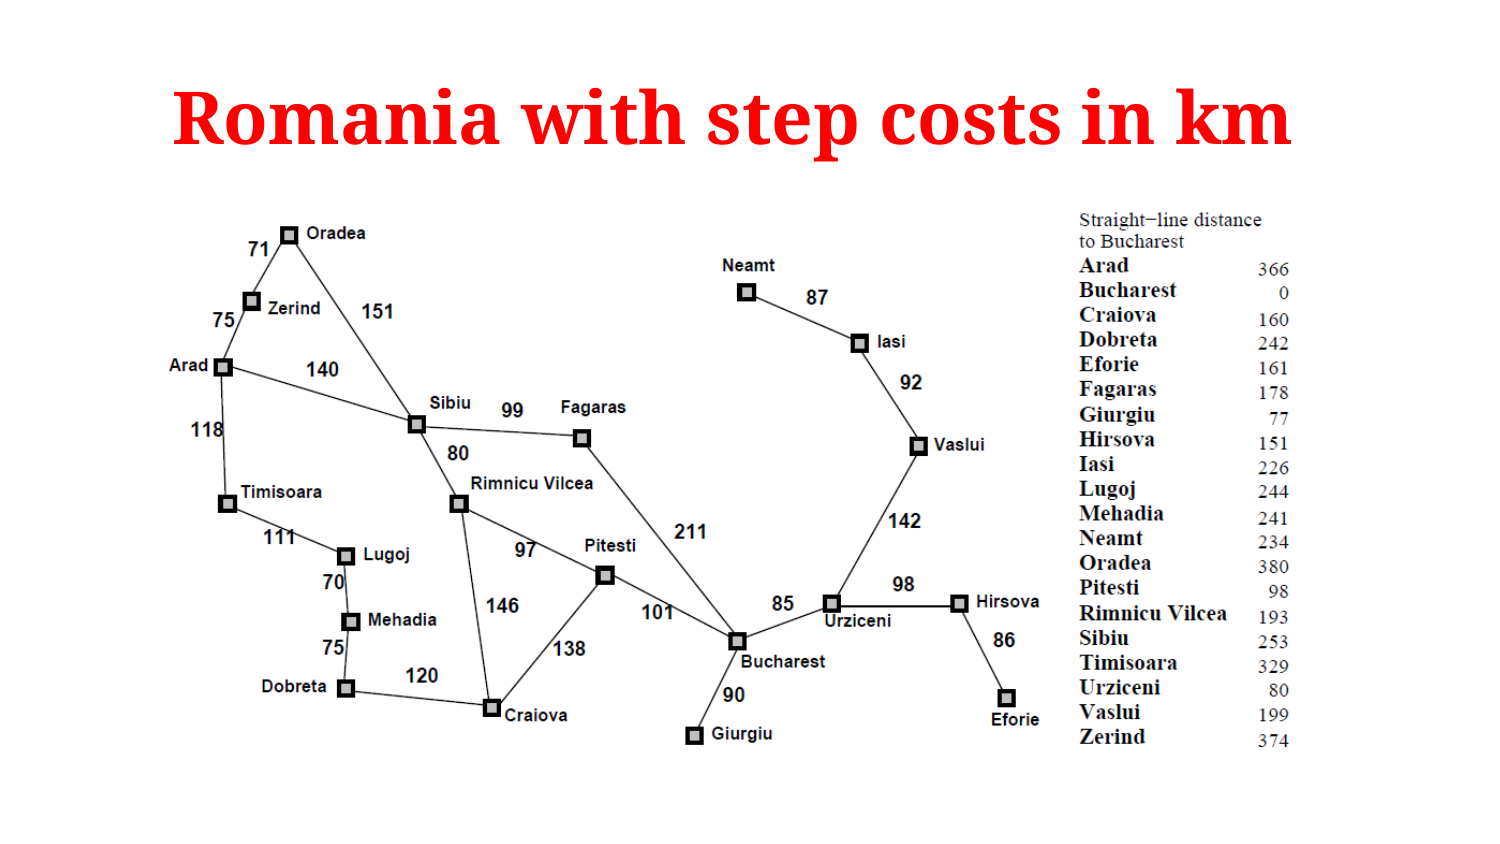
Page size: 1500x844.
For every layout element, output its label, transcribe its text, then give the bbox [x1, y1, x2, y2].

title Romania with step costs in km [41, 64, 1425, 180]
picture [144, 179, 1315, 775]
